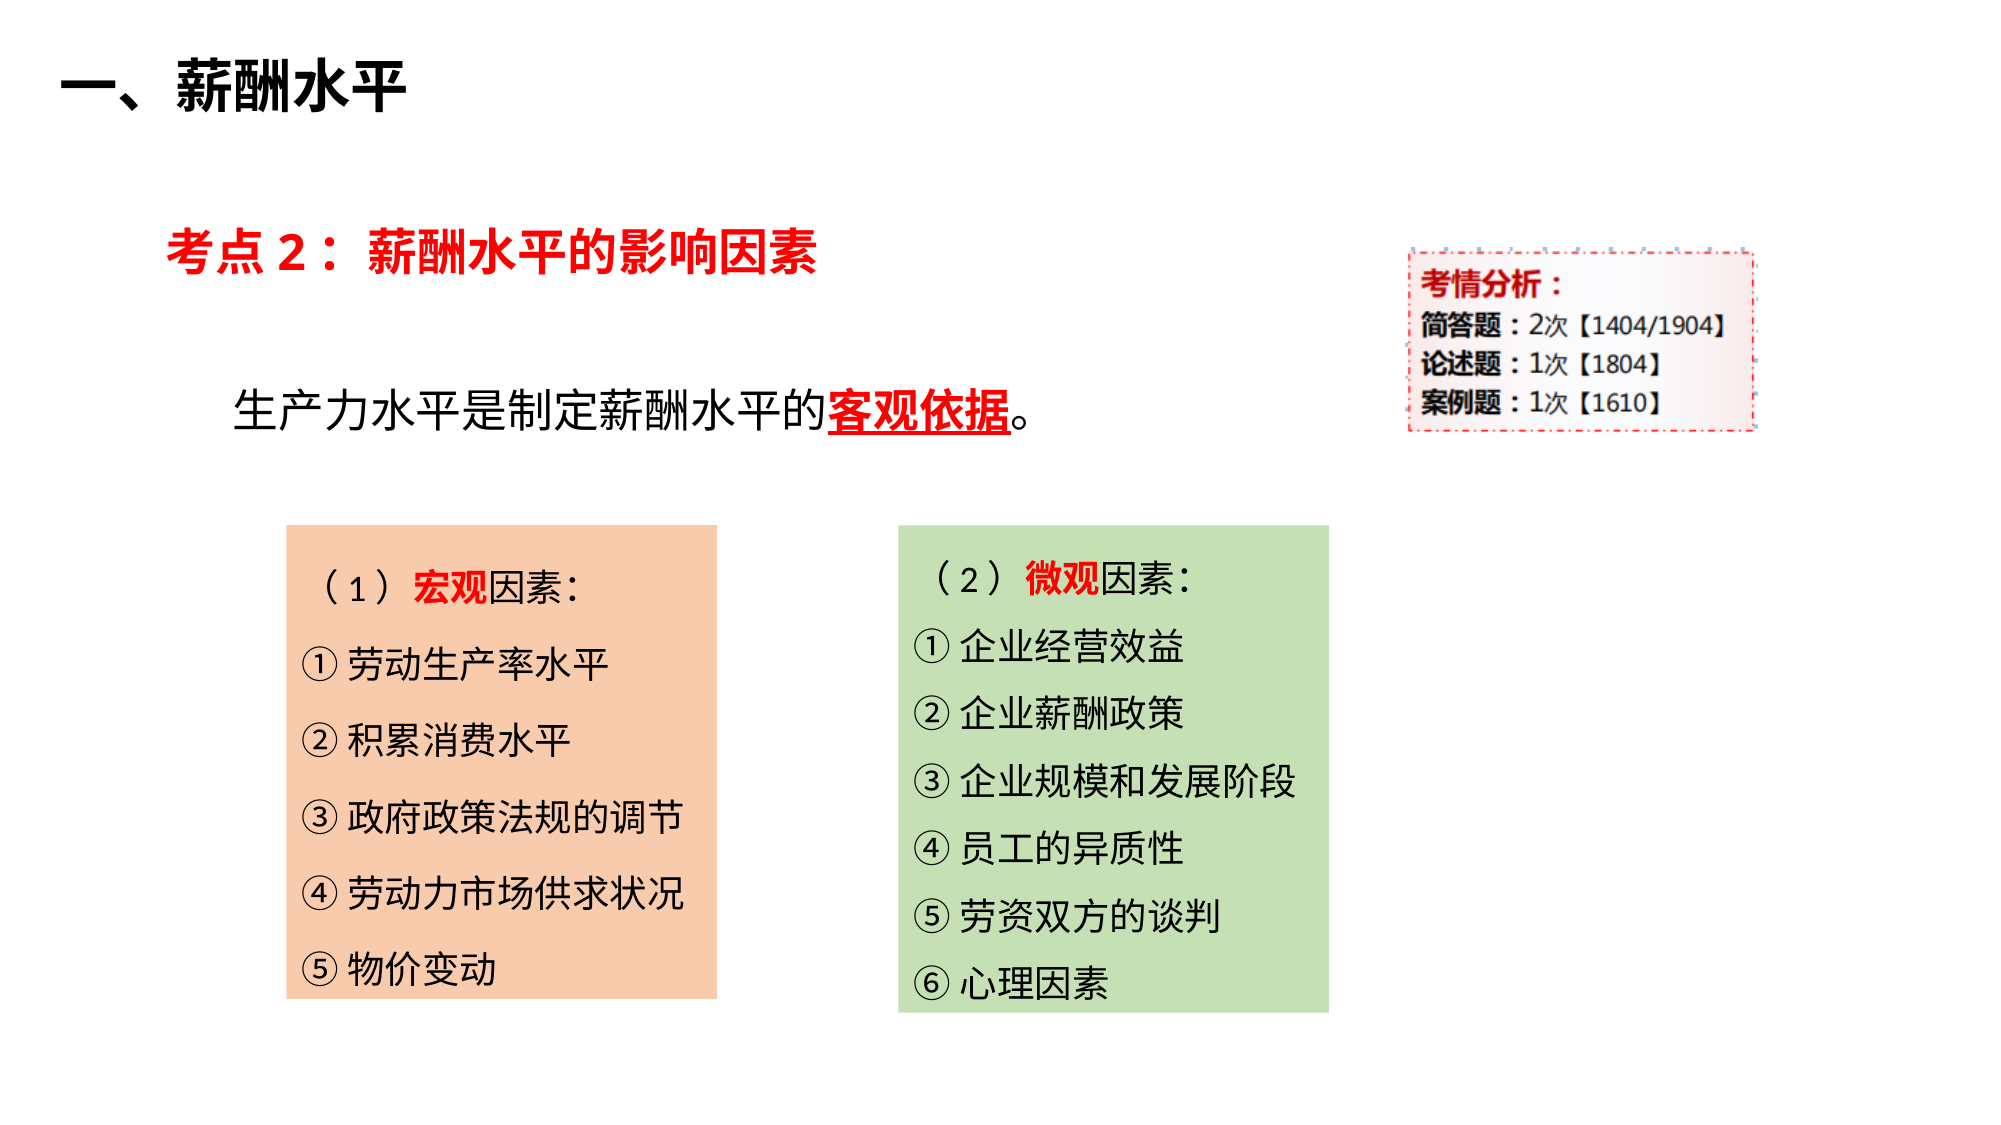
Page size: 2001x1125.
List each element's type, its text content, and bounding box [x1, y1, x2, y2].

picture [1404, 247, 1758, 436]
text_box （1）宏观因素： ①劳动生产率水平 ②积累消费水平 ③政府政策法规的调节 ④劳动力市场供求状况 ⑤物价变动 [286, 525, 717, 999]
text_box 一、薪酬水平 [44, 41, 1045, 127]
text_box 生产力水平是制定薪酬水平的客观依据。 [143, 336, 1388, 445]
list 考点2：薪酬水平的影响因素 [104, 206, 1146, 287]
text_box （2）微观因素： ①企业经营效益 ②企业薪酬政策 ③企业规模和发展阶段 ④员工的异质性 ⑤劳资双方的谈判 ⑥心理因素 [898, 525, 1329, 1013]
